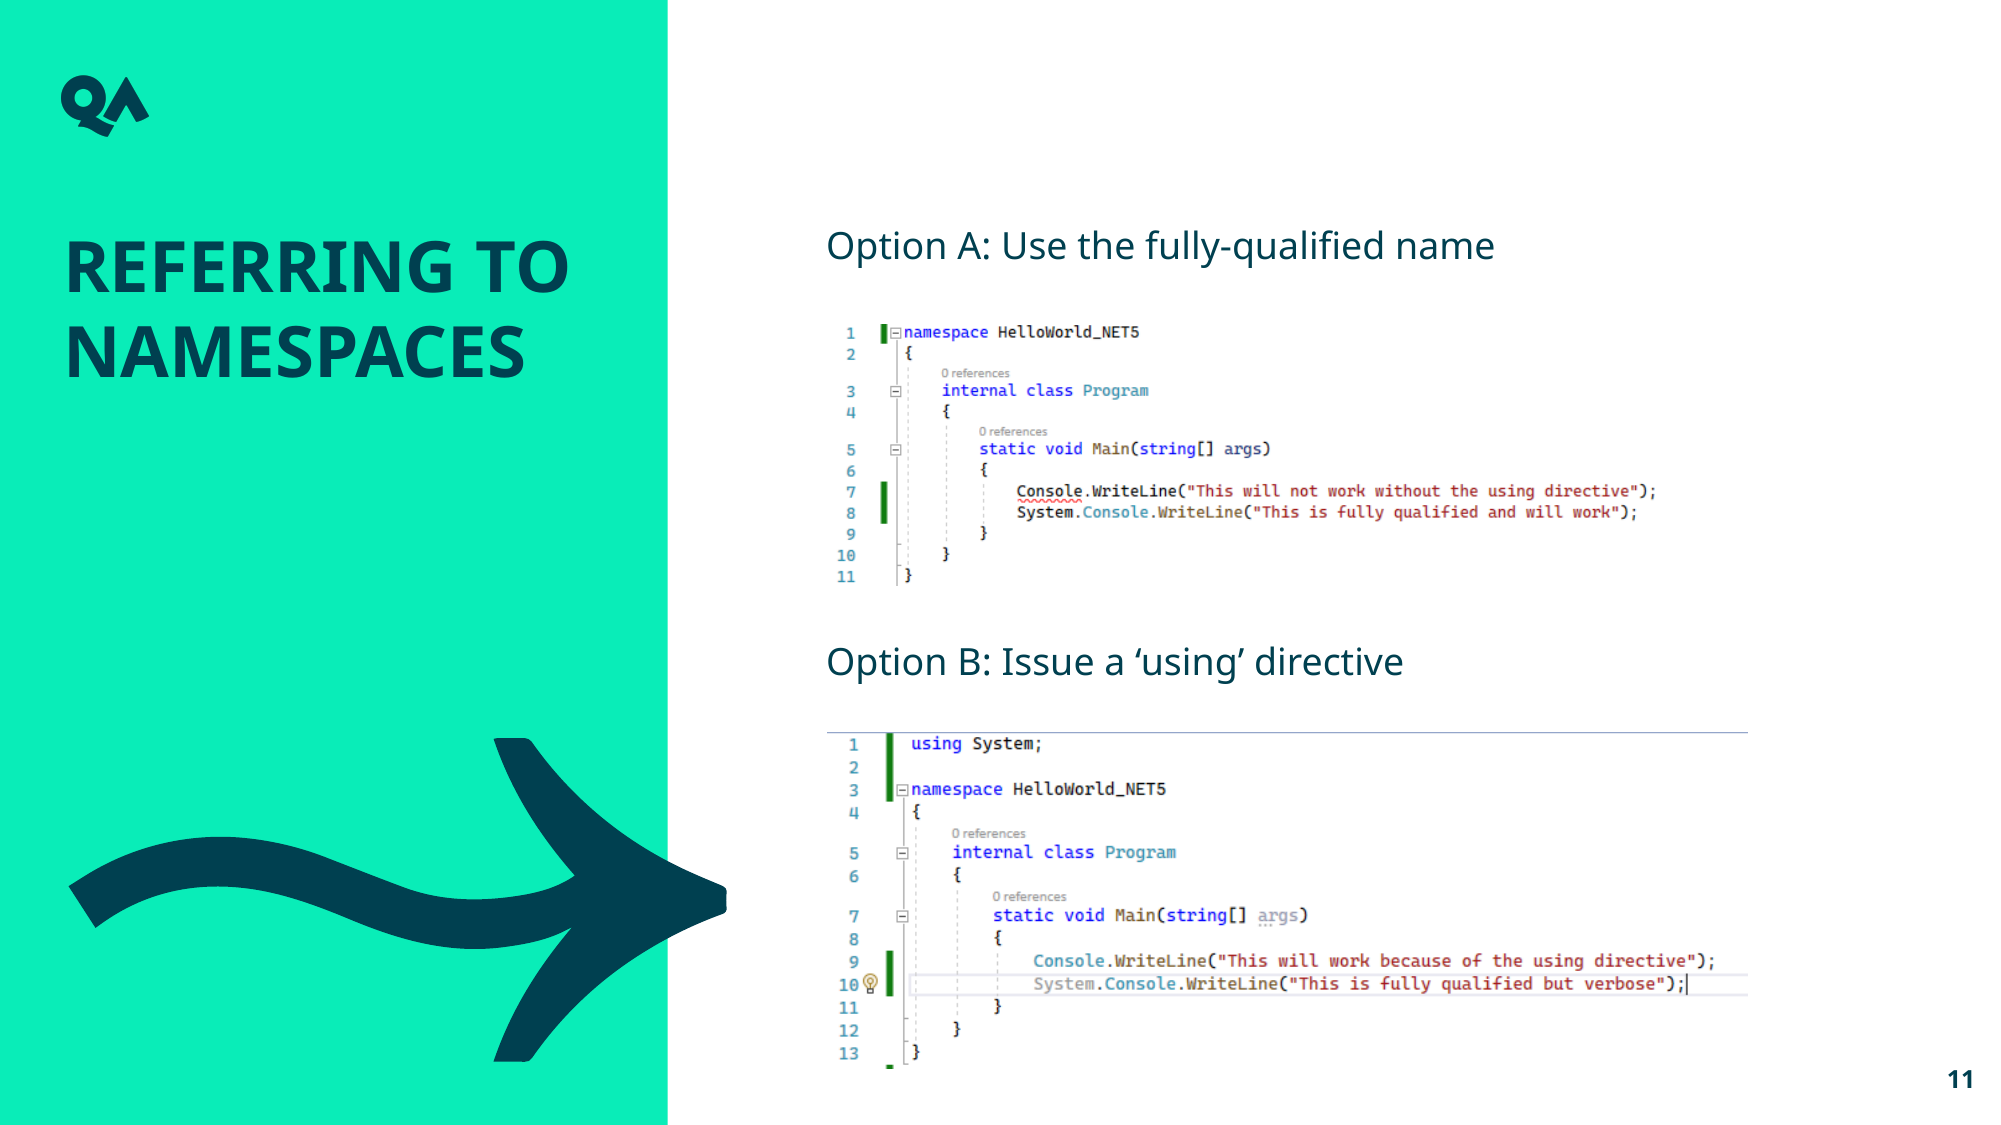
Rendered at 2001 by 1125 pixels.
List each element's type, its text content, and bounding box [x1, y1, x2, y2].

picture [826, 324, 1682, 586]
slide_number 11 [1846, 1068, 1976, 1098]
picture [826, 732, 1748, 1069]
list Referring to namespaces [63, 221, 628, 673]
list Option A: Use the fully-qualified name Option B: Issue a ‘using’ directive [826, 221, 1937, 1062]
picture [44, 61, 166, 148]
